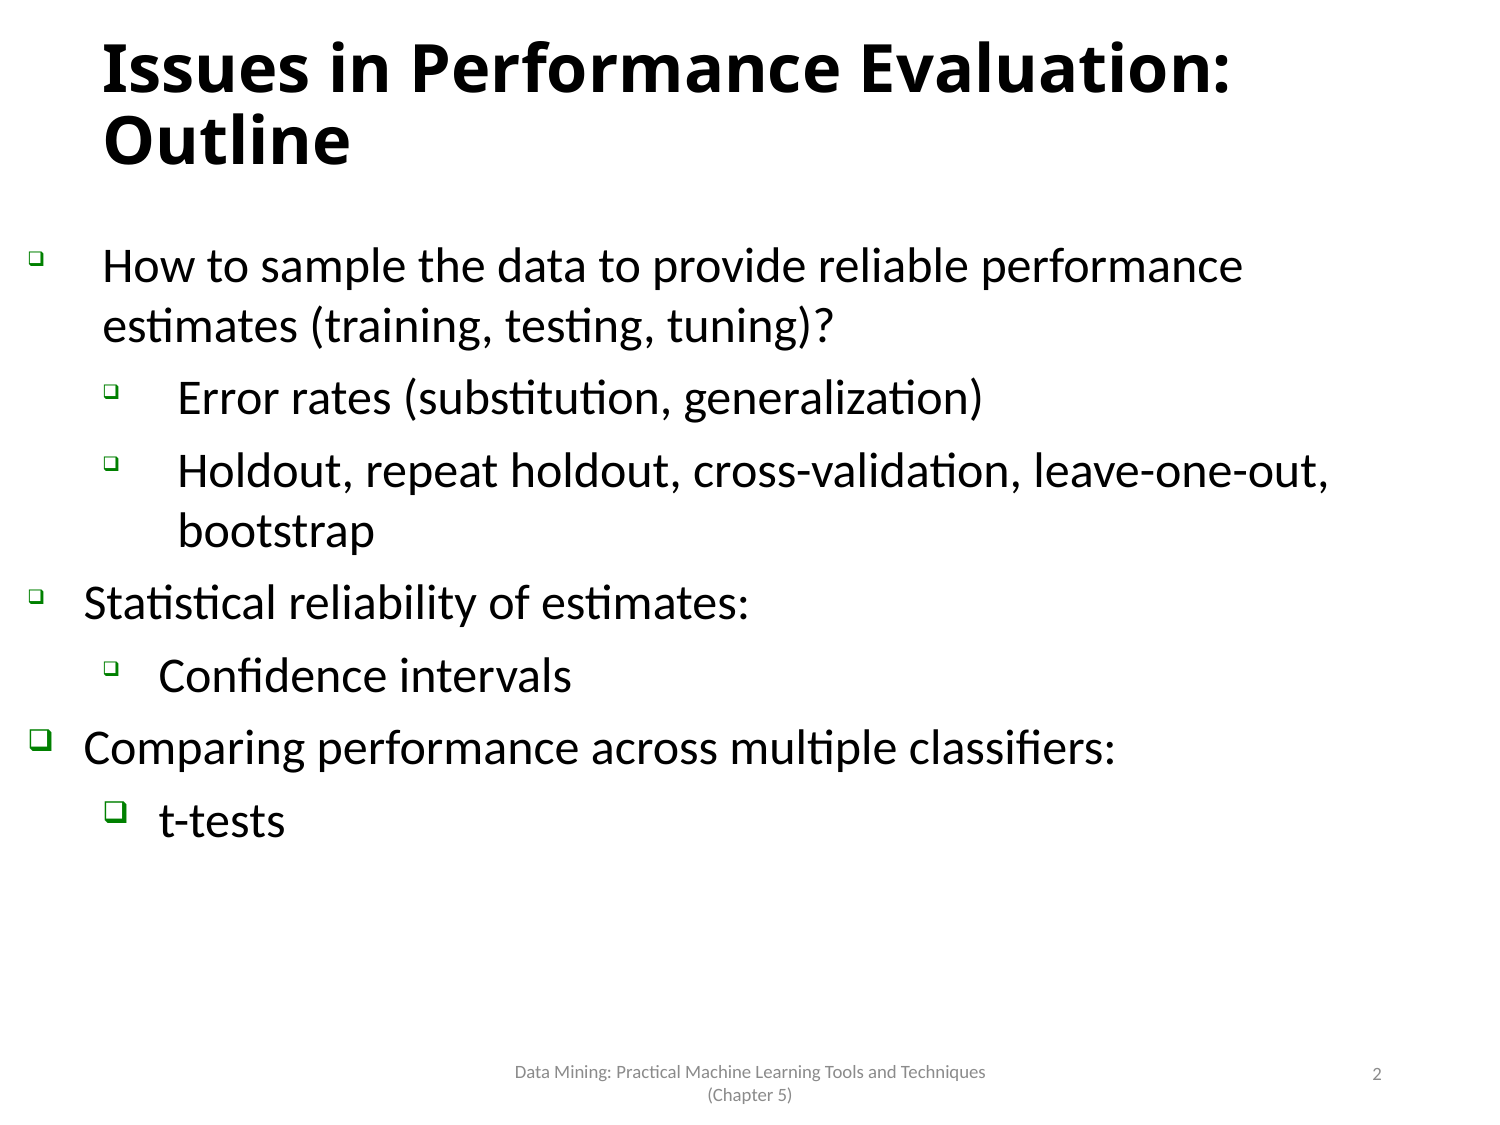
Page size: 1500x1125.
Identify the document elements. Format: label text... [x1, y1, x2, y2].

text_box How to sample the data to provide reliable performance estimates (training, testing, tuning)? Error rates (substitution, generalization) Holdout, repeat holdout, cross-validation, leave-one-out, bootstrap Statistical reliability of estimates: Confidence intervals Comparing performance across multiple classifiers: t-tests [12, 224, 1450, 929]
footer Data Mining: Practical Machine Learning Tools and Techniques (Chapter 5) [496, 1052, 1004, 1113]
title Issues in Performance Evaluation: Outline [87, 27, 1466, 188]
slide_number 2 [1059, 1042, 1397, 1103]
